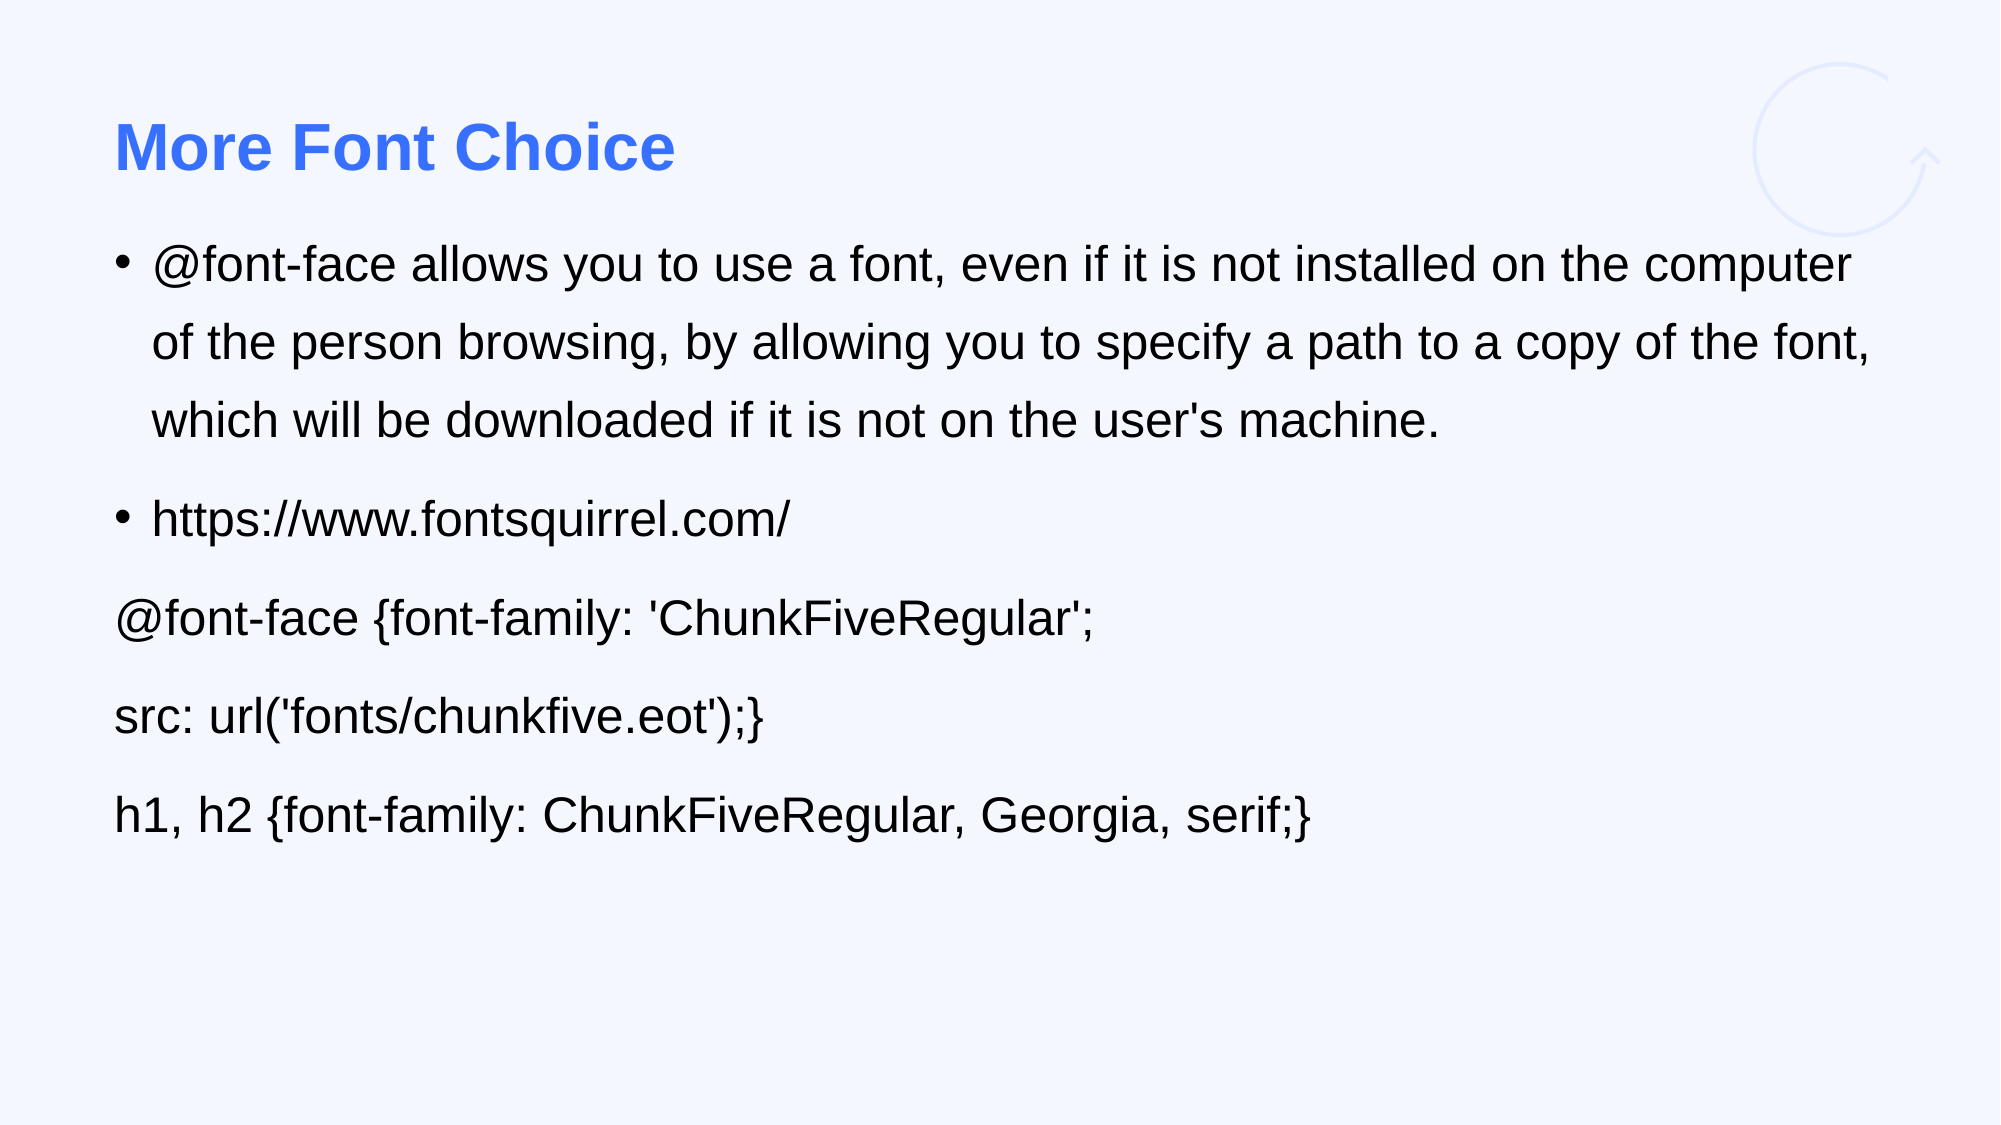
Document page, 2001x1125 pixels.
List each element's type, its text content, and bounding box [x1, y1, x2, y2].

title More Font Choice [114, 65, 1886, 184]
list @font-face allows you to use a font, even if it is not installed on the computer of the person browsing, by allowing you to specify a path to a copy of the font, which will be downloaded if it is not on the user's machine. https://www.fontsquirrel.com/ @font-face {font-family: 'ChunkFiveRegular'; src: url('fonts/chunkfive.eot');} h1, h2 {font-family: ChunkFiveRegular, Georgia, serif;} [114, 213, 1886, 1013]
